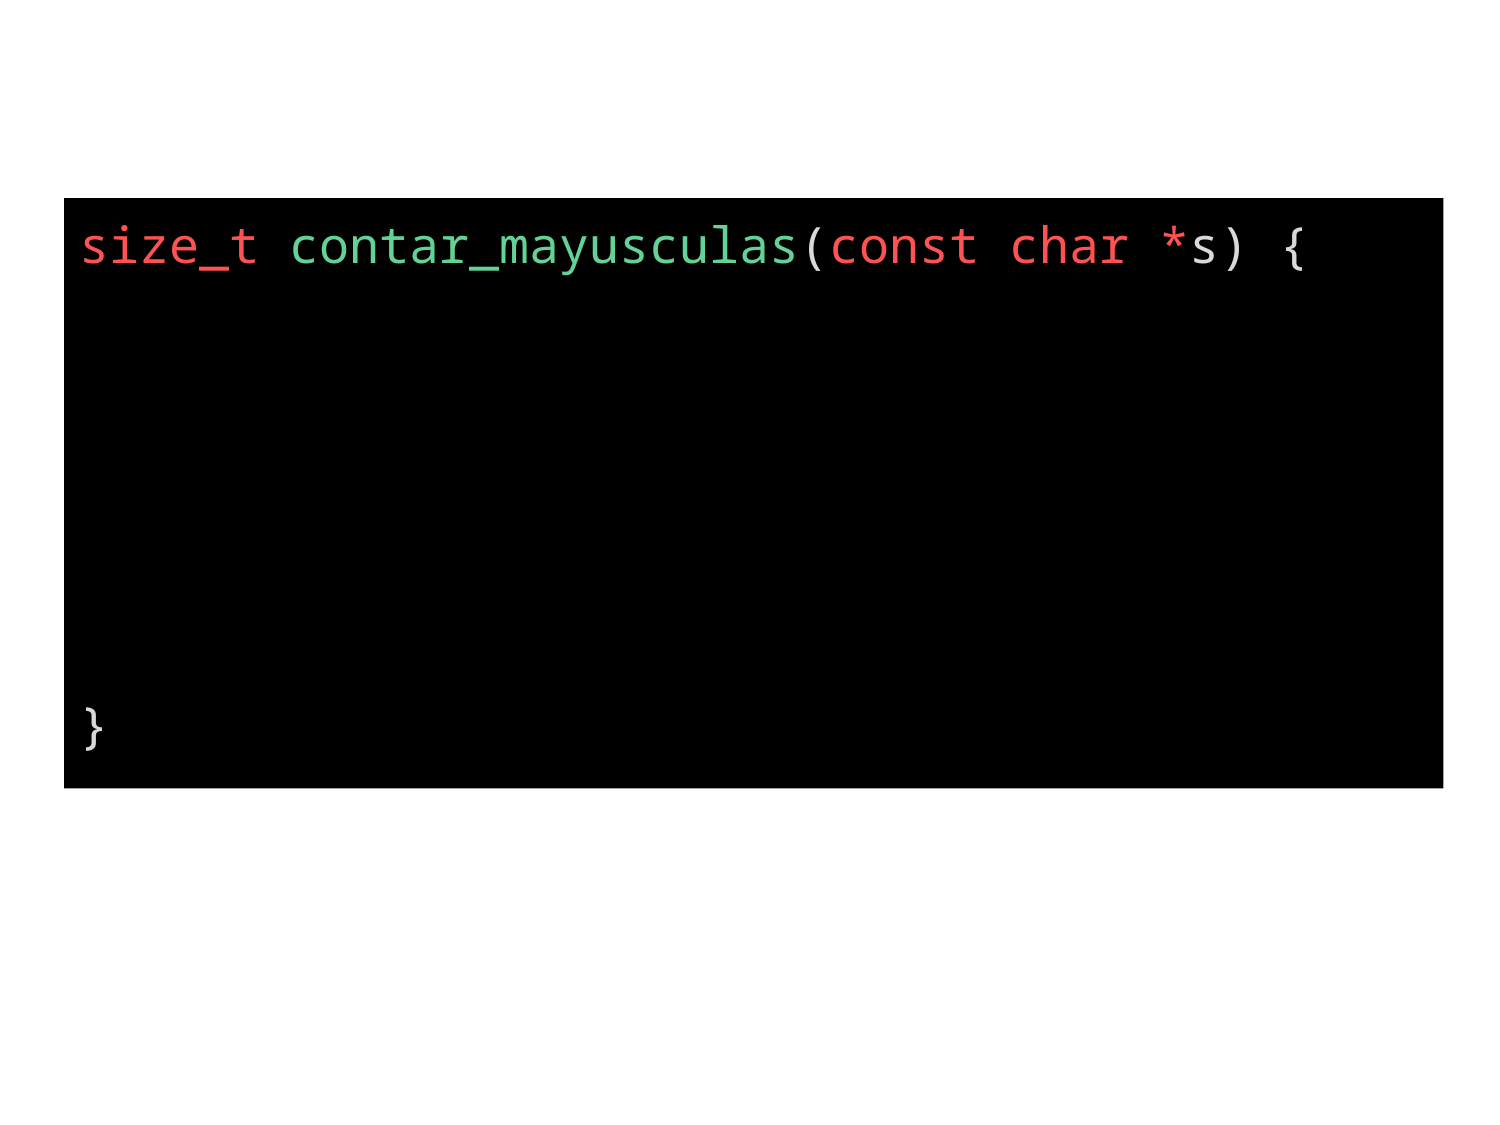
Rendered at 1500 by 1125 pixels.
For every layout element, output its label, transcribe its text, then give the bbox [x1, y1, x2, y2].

text_box size_t contar_mayusculas(const char *s) { } [64, 198, 1444, 789]
